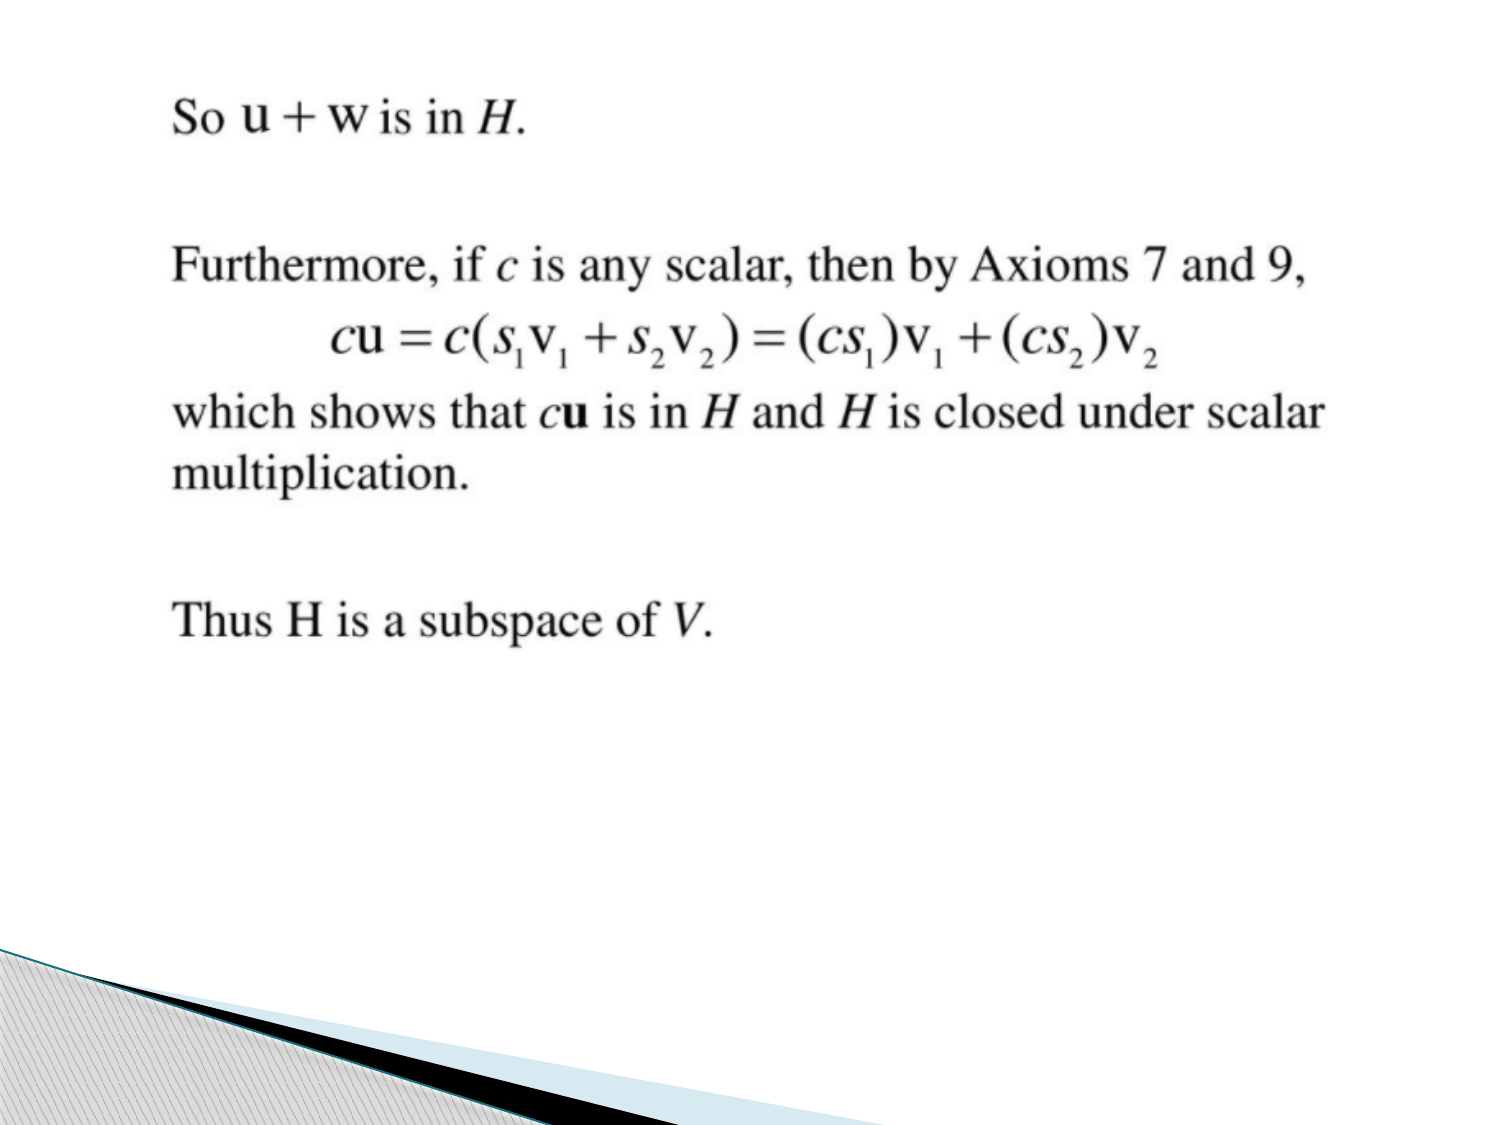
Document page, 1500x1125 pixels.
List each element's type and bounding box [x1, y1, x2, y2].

list [159, 77, 1353, 681]
